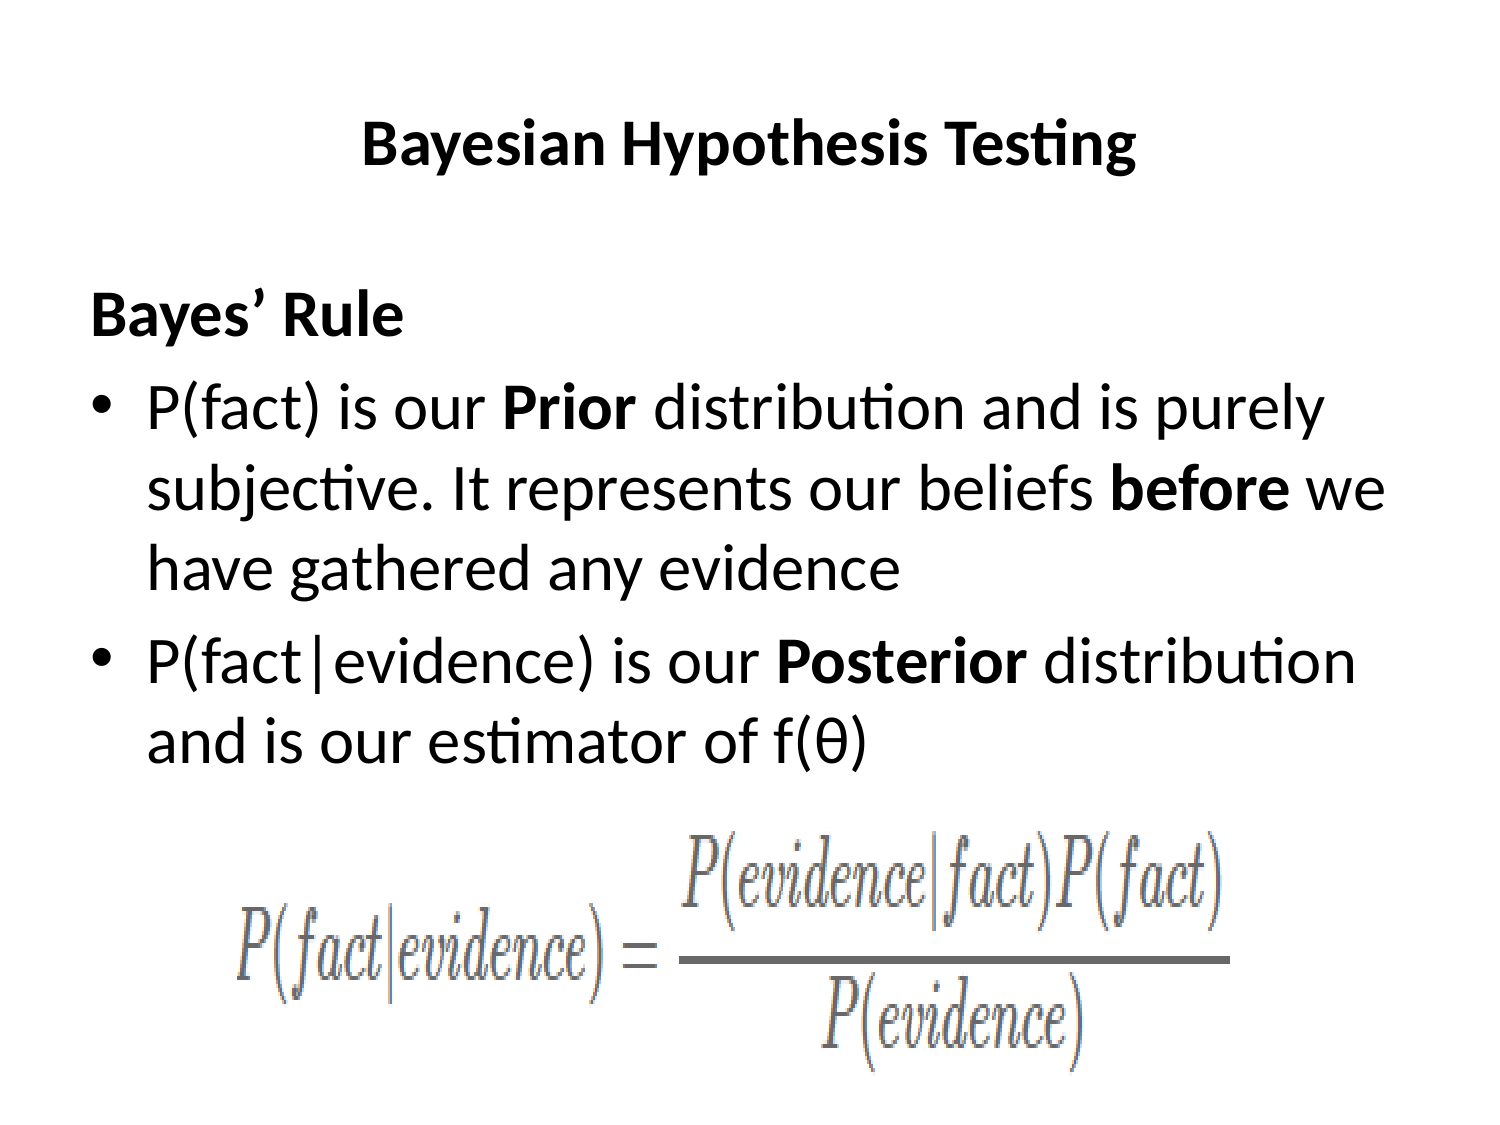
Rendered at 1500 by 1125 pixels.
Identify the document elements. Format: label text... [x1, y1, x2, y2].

title Bayesian Hypothesis Testing [75, 45, 1425, 233]
list Bayes’ Rule P(fact) is our Prior distribution and is purely subjective. It represents our beliefs before we have gathered any evidence P(fact|evidence) is our Posterior distribution and is our estimator of f(θ) [75, 262, 1425, 1005]
picture [237, 799, 1251, 1097]
